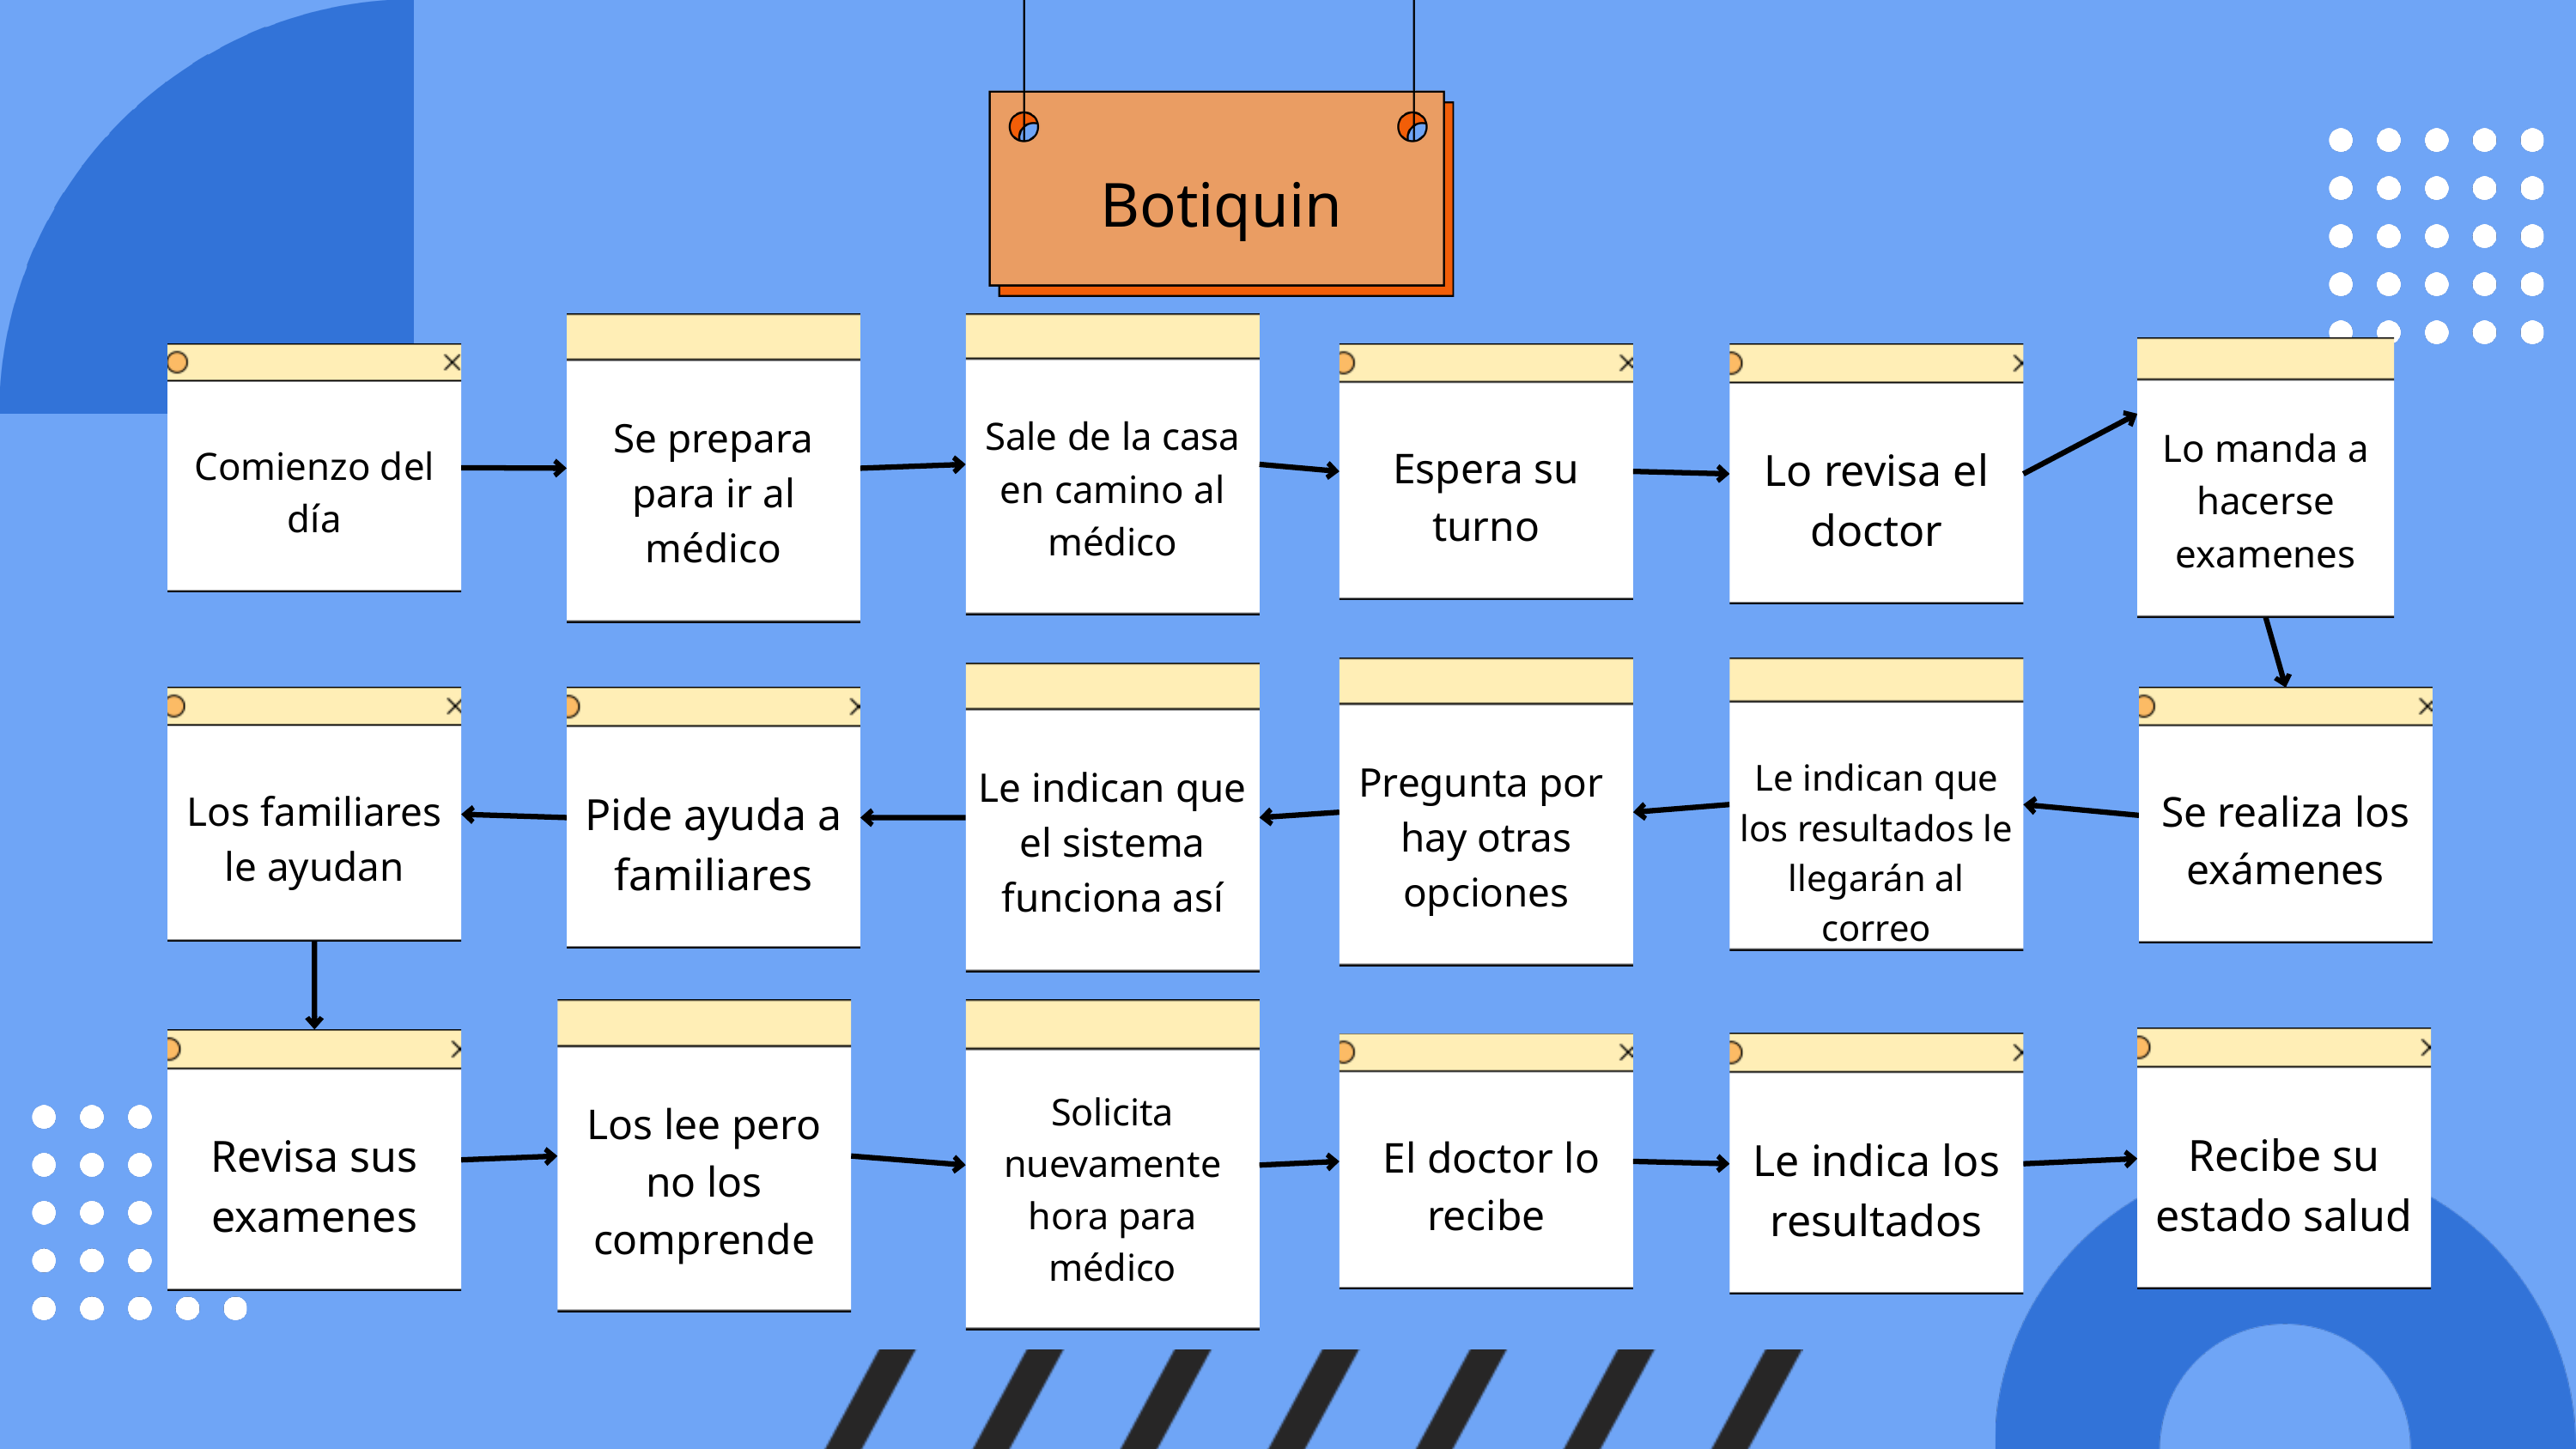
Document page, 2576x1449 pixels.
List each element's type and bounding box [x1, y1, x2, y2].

text_box [167, 687, 462, 942]
text_box [1729, 658, 2024, 952]
text_box [556, 999, 852, 1313]
text_box [2138, 687, 2433, 944]
text_box [1995, 1158, 2576, 1449]
text_box [2136, 337, 2395, 618]
text_box [2329, 128, 2544, 344]
text_box [167, 1029, 462, 1291]
text_box [1339, 343, 1634, 600]
text_box [772, 1349, 1803, 1449]
text_box [566, 313, 861, 623]
text_box [1729, 343, 2024, 605]
text_box [167, 343, 462, 592]
text_box [965, 663, 1260, 973]
text_box [32, 1105, 247, 1320]
text_box [1729, 1033, 2024, 1294]
text_box [1339, 1033, 1634, 1290]
text_box [0, 0, 414, 414]
text_box [1339, 658, 1634, 967]
text_box [988, 0, 1455, 297]
text_box [965, 999, 1260, 1331]
text_box [2136, 1028, 2432, 1289]
text_box [965, 313, 1260, 615]
text_box [566, 687, 861, 949]
